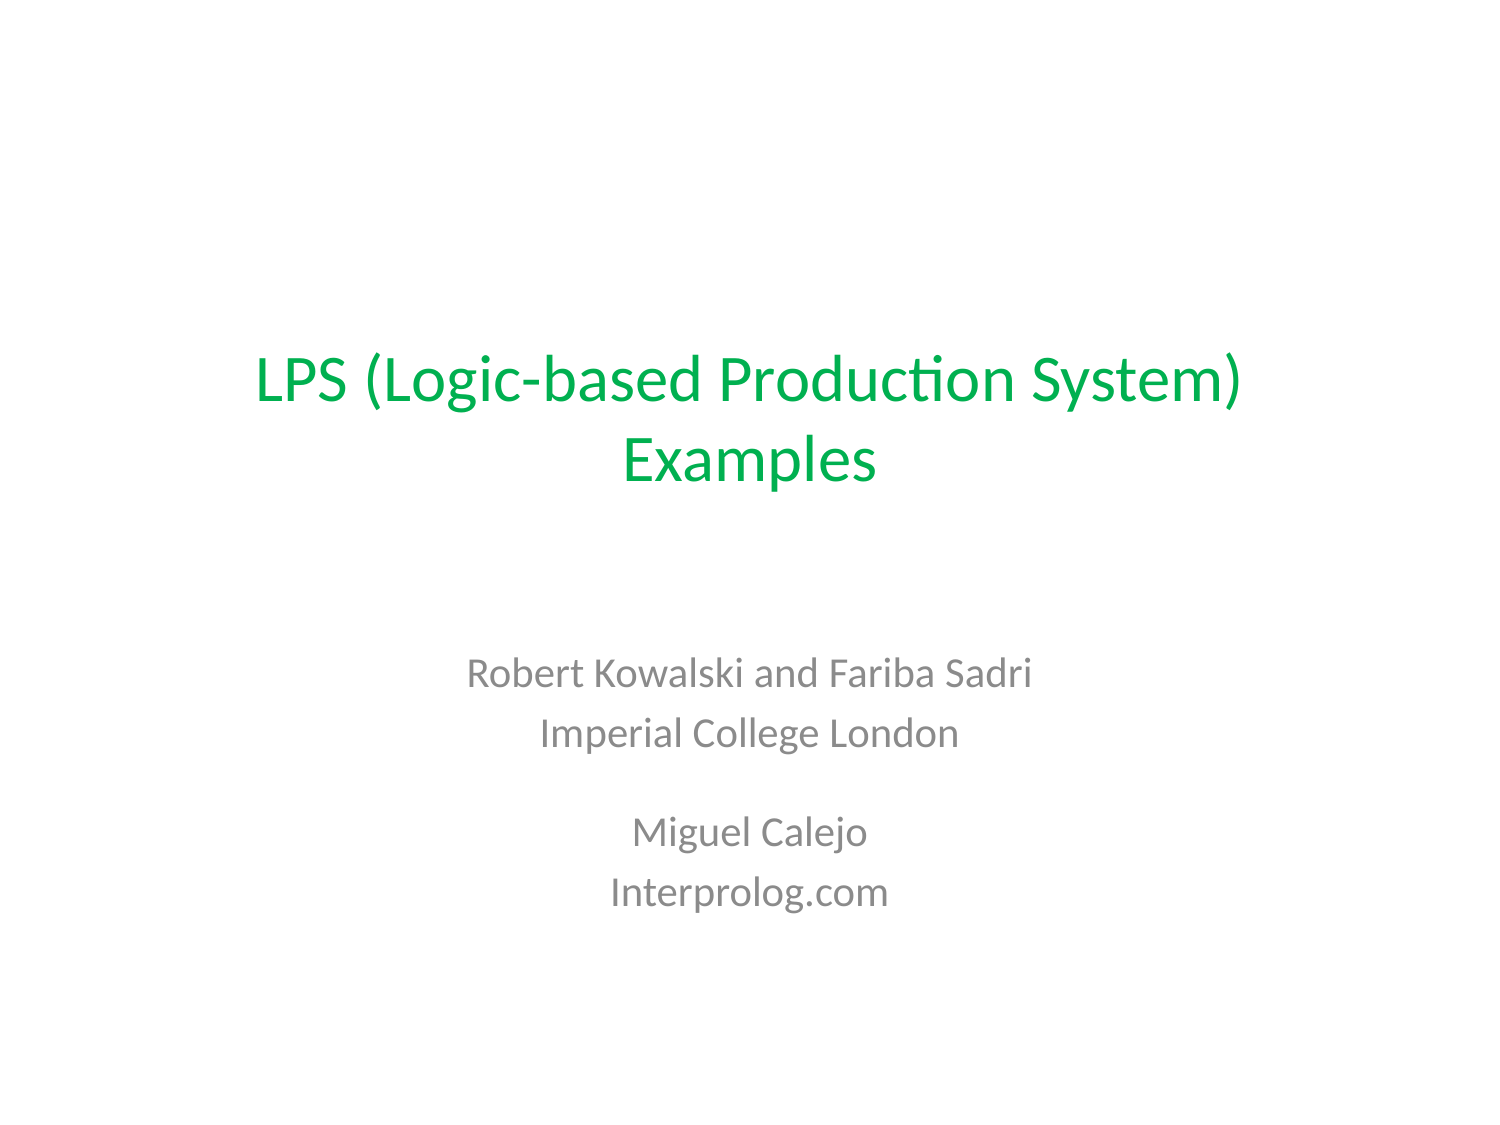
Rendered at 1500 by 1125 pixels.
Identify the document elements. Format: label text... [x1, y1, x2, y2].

title LPS (Logic-based Production System) Examples [112, 231, 1388, 598]
subtitle Robert Kowalski and Fariba Sadri Imperial College London Miguel Calejo Interprolog.com [225, 637, 1275, 925]
